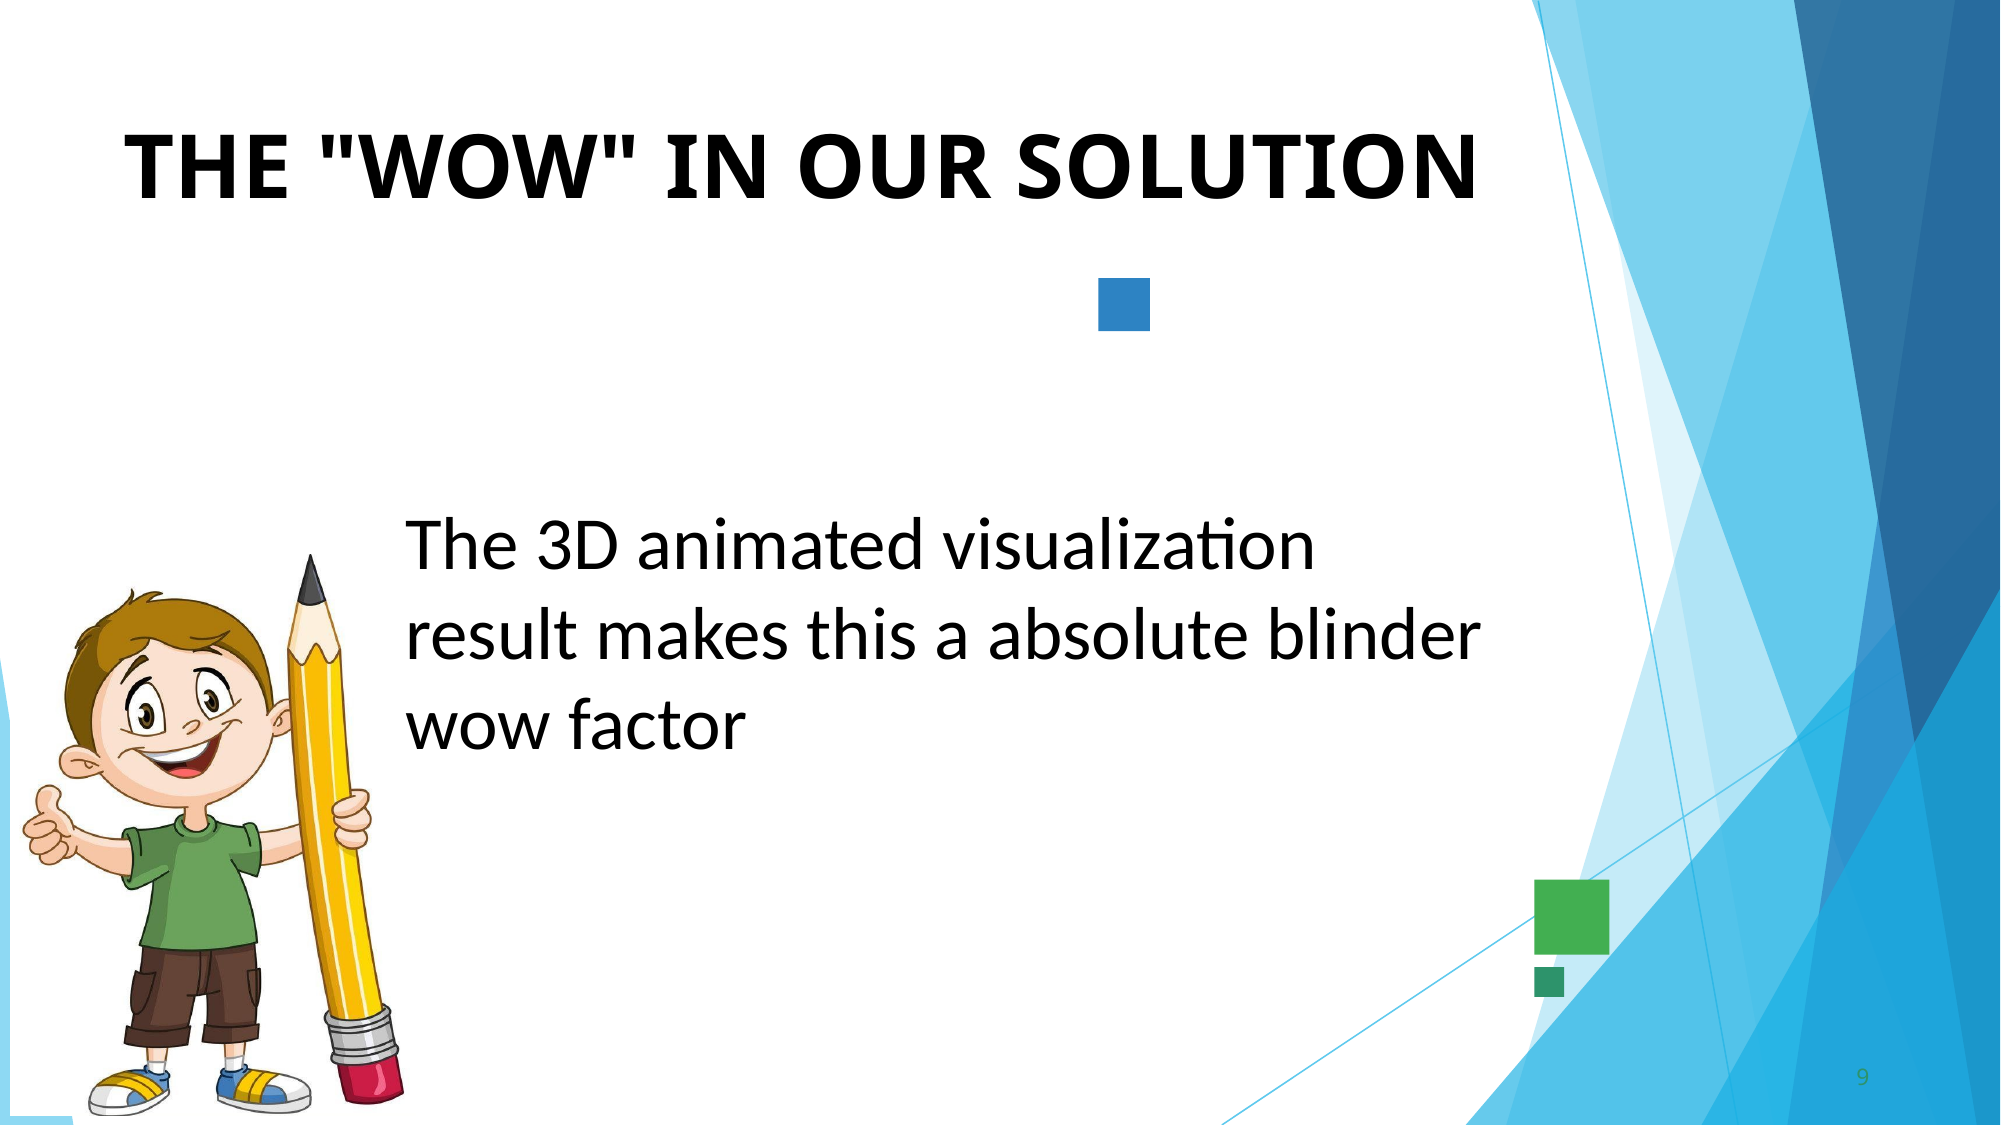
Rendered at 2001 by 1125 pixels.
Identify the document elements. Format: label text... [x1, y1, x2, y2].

text_box [1534, 879, 1610, 955]
text_box [449, 386, 1850, 543]
text_box [1098, 298, 1150, 332]
text_box 9 [1849, 1061, 1888, 1095]
title THE "WOW" IN OUR SOLUTION [121, 107, 1513, 298]
text_box The 3D animated visualization result makes this a absolute blinder wow factor [390, 487, 1500, 773]
picture [10, 554, 416, 1116]
text_box [1534, 967, 1565, 997]
